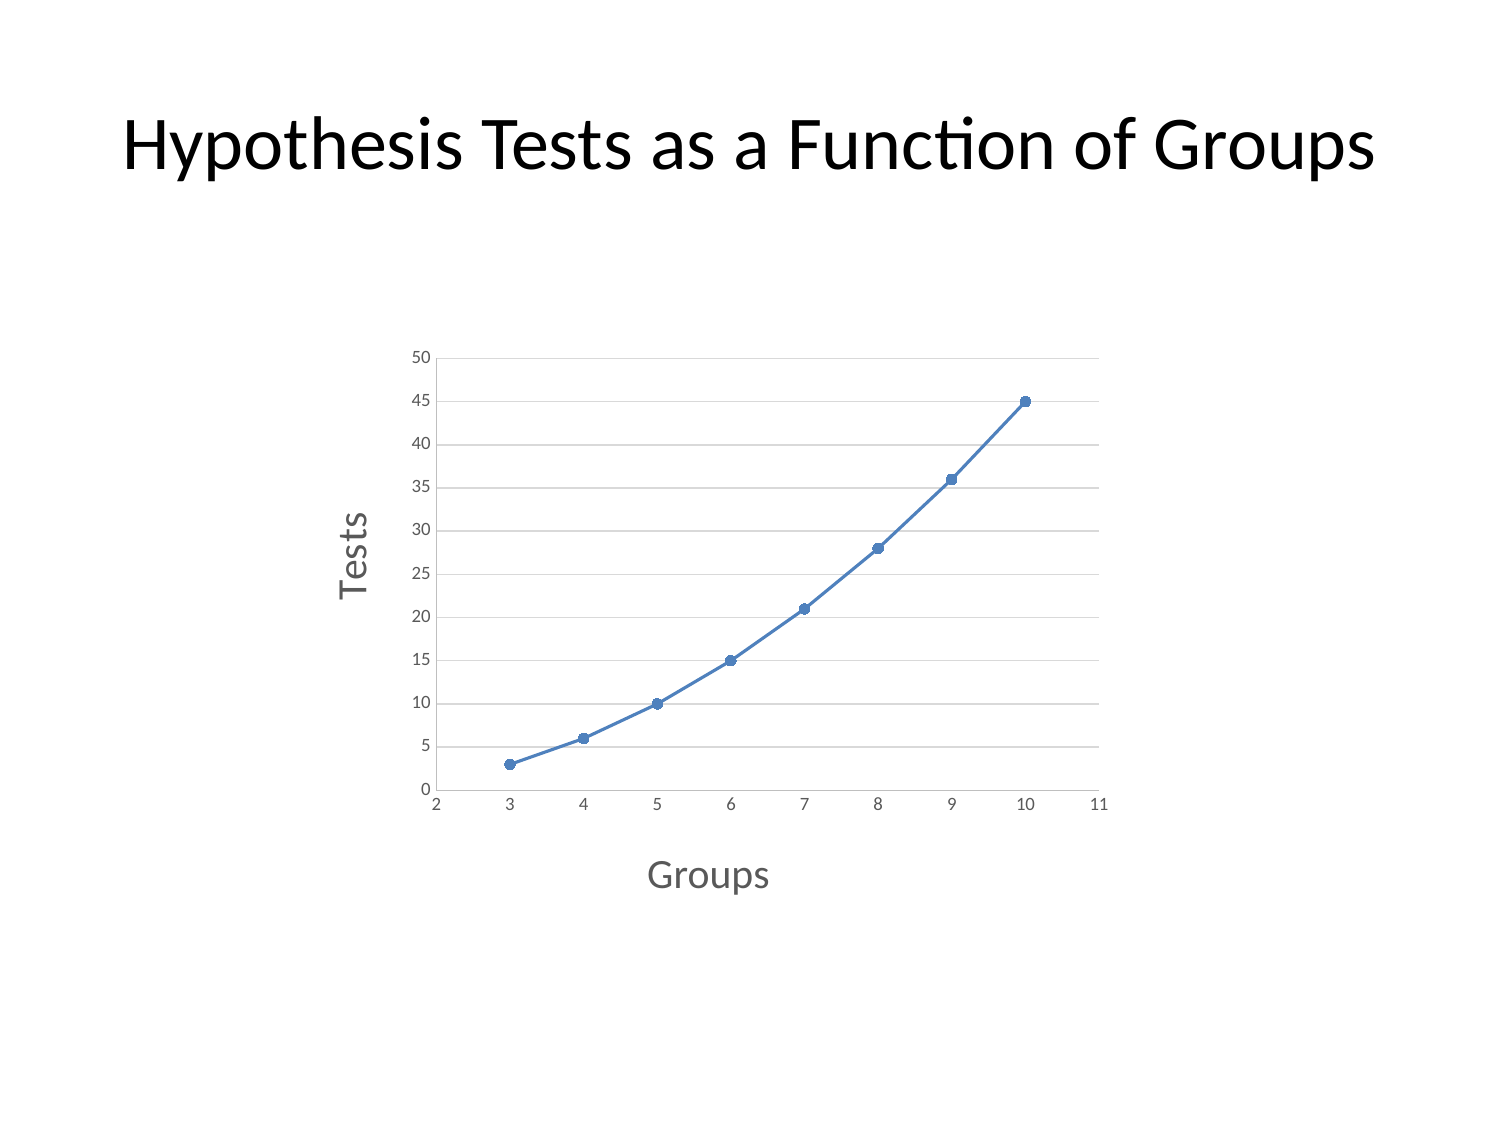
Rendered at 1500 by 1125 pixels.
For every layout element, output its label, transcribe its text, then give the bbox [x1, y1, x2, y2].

title Hypothesis Tests as a Function of Groups [75, 45, 1425, 233]
chart [301, 337, 1126, 919]
